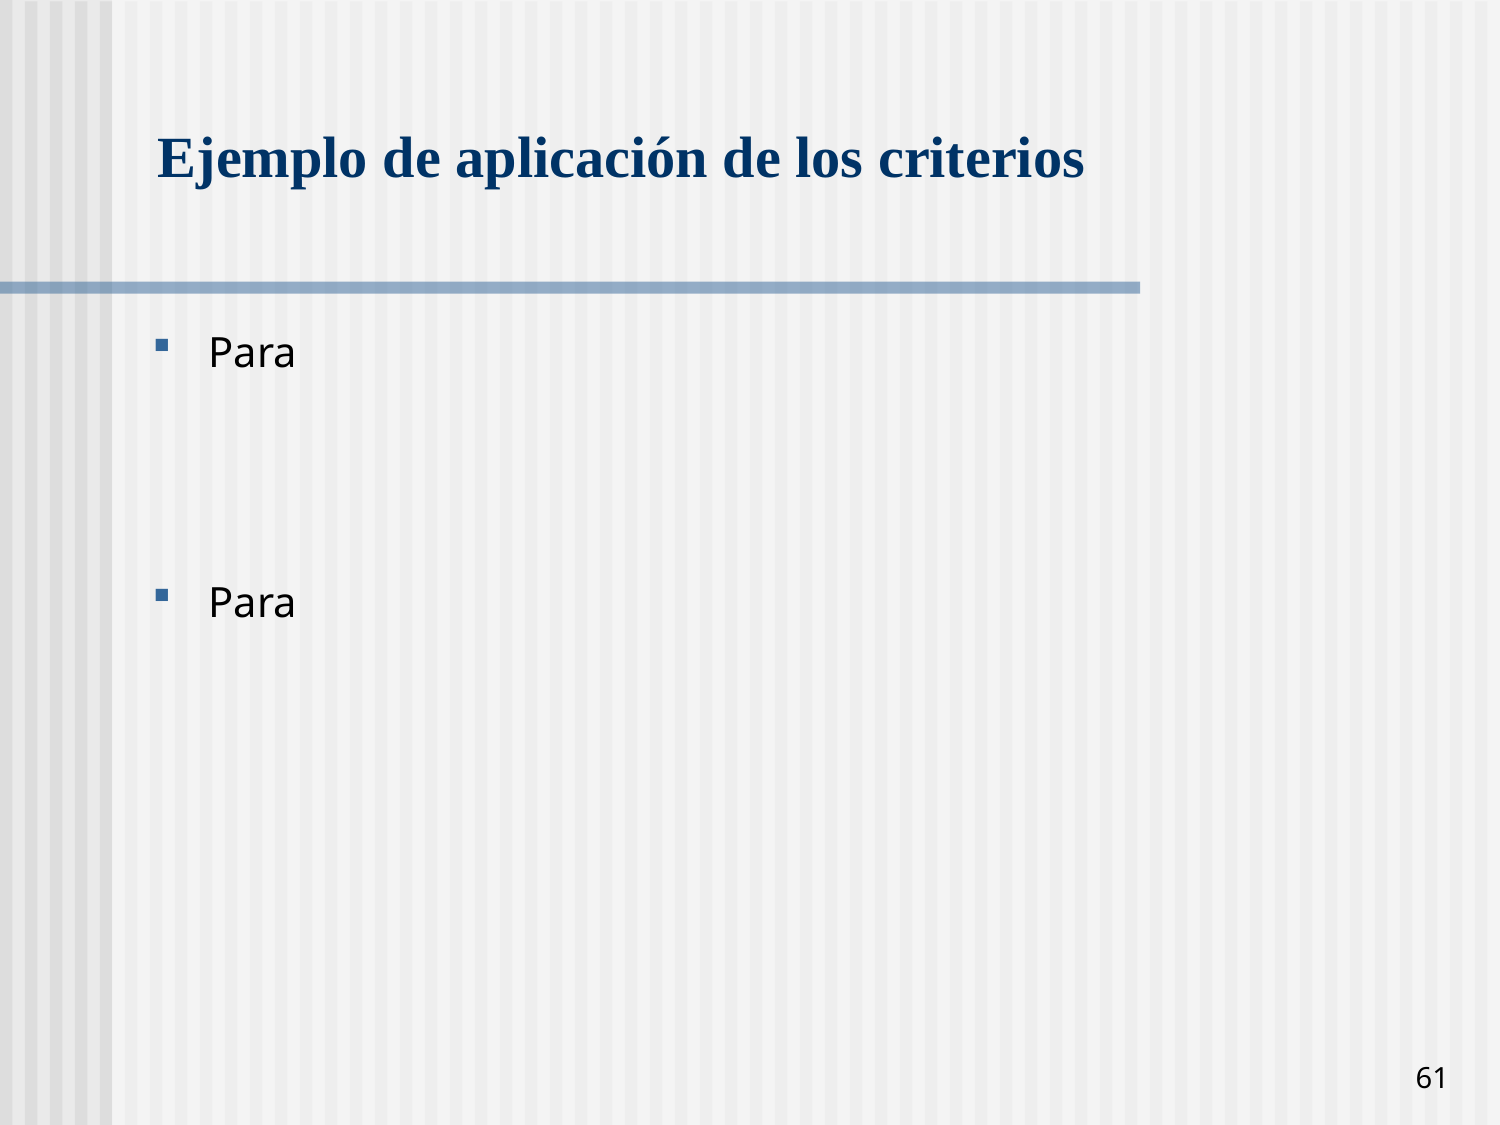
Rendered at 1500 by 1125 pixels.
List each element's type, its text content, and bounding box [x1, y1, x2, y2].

title Ejemplo de aplicación de los criterios [142, 109, 1482, 267]
slide_number 61 [1151, 1031, 1465, 1107]
